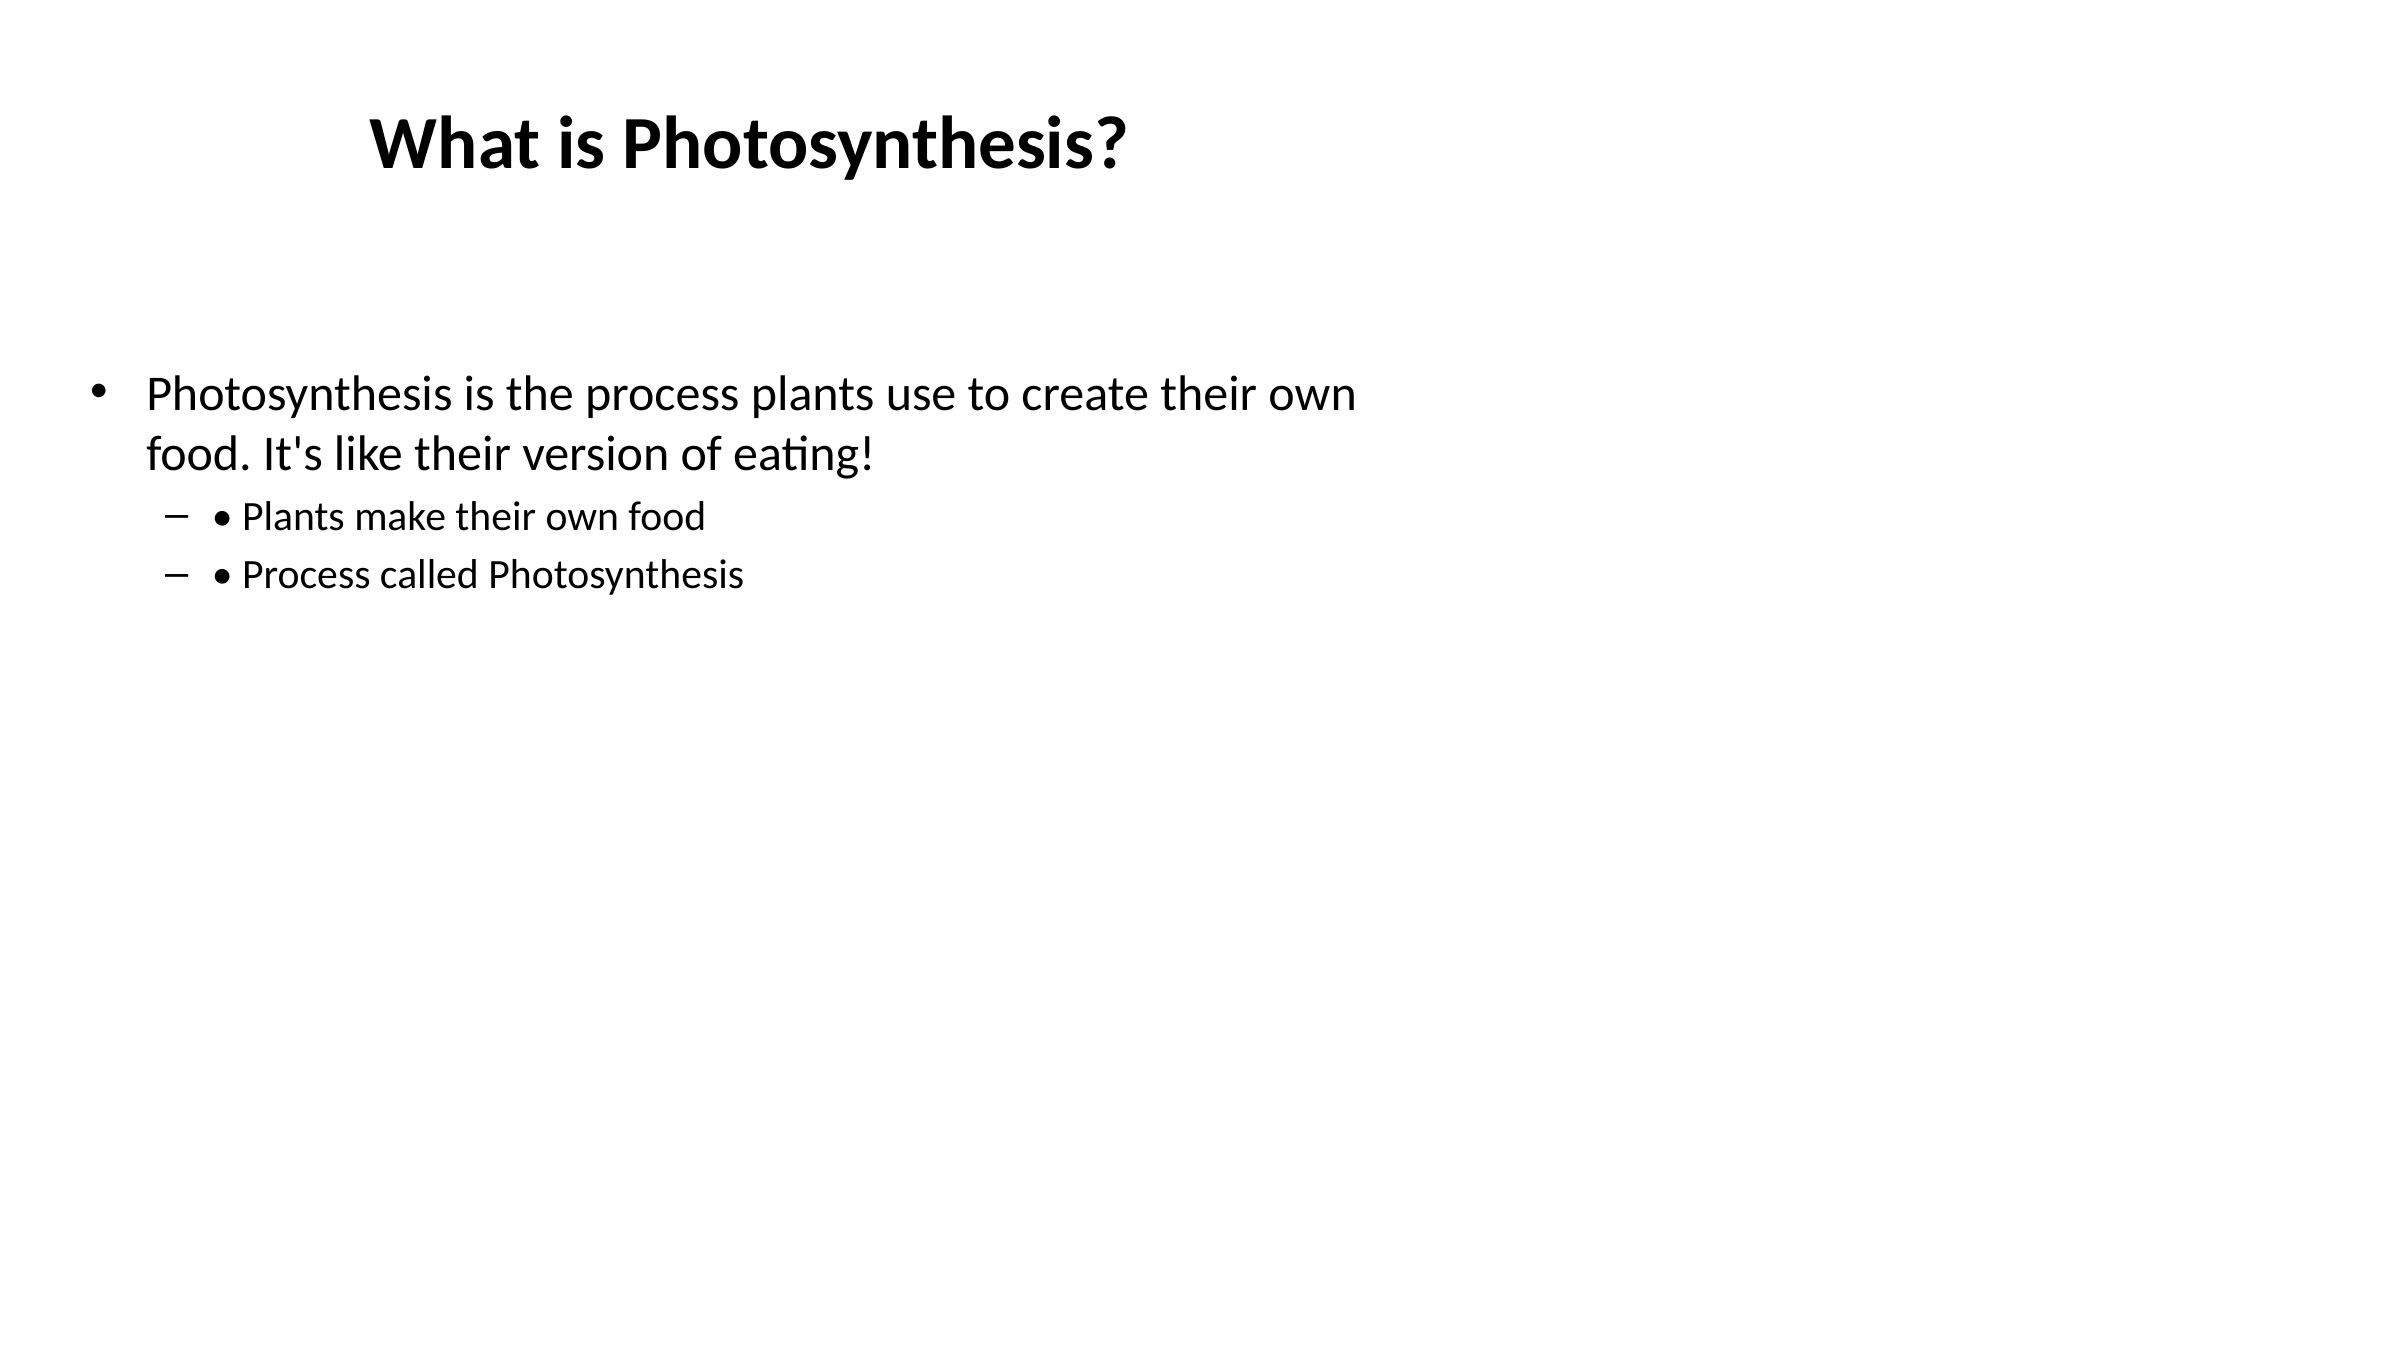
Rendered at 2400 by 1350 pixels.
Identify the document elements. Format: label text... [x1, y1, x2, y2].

title What is Photosynthesis? [75, 45, 1425, 233]
list Photosynthesis is the process plants use to create their own food. It's like their version of eating! • Plants make their own food • Process called Photosynthesis [75, 262, 1425, 1005]
